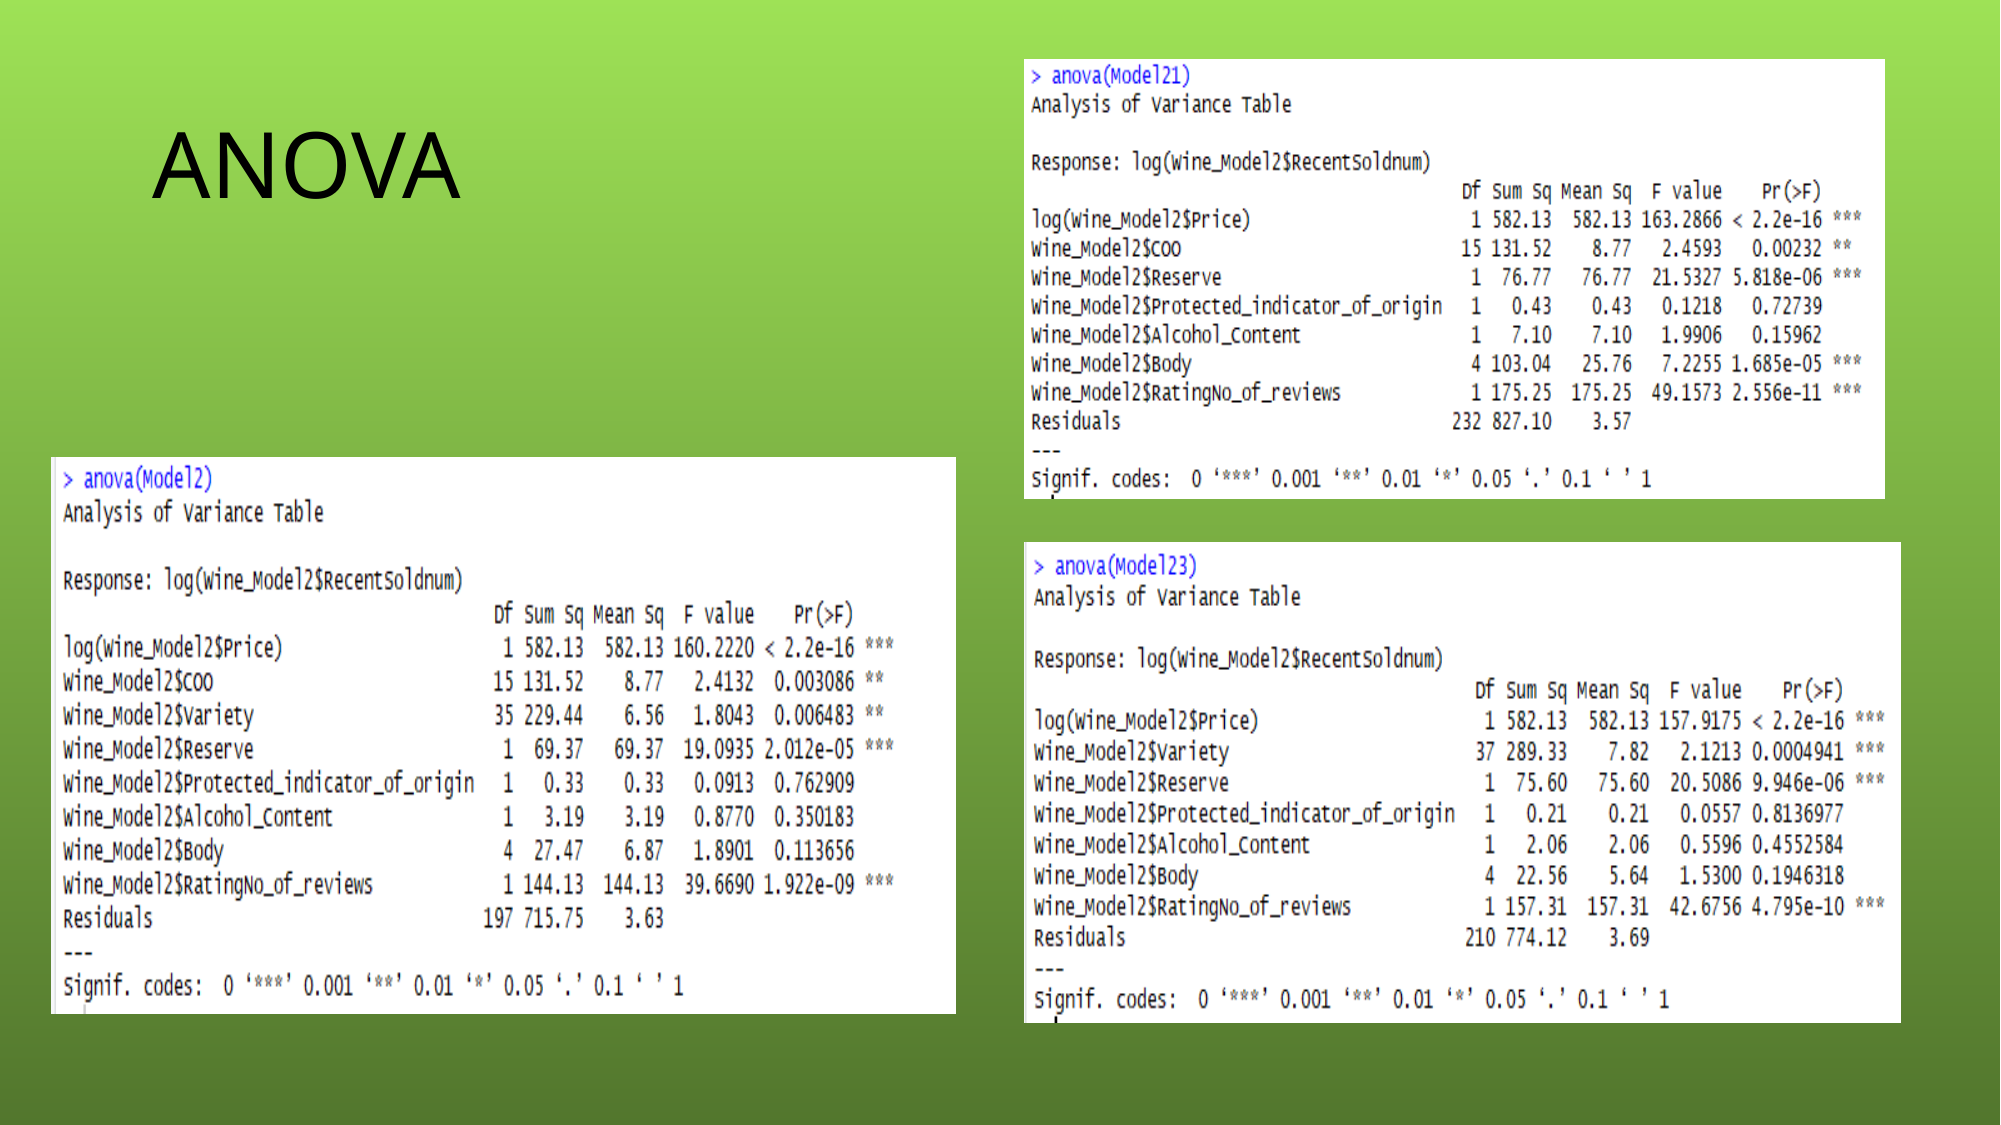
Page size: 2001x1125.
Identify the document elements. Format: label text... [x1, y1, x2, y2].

picture [51, 457, 956, 1014]
picture [1023, 542, 1901, 1023]
title ANOVA [137, 59, 1024, 278]
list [1024, 59, 1885, 499]
